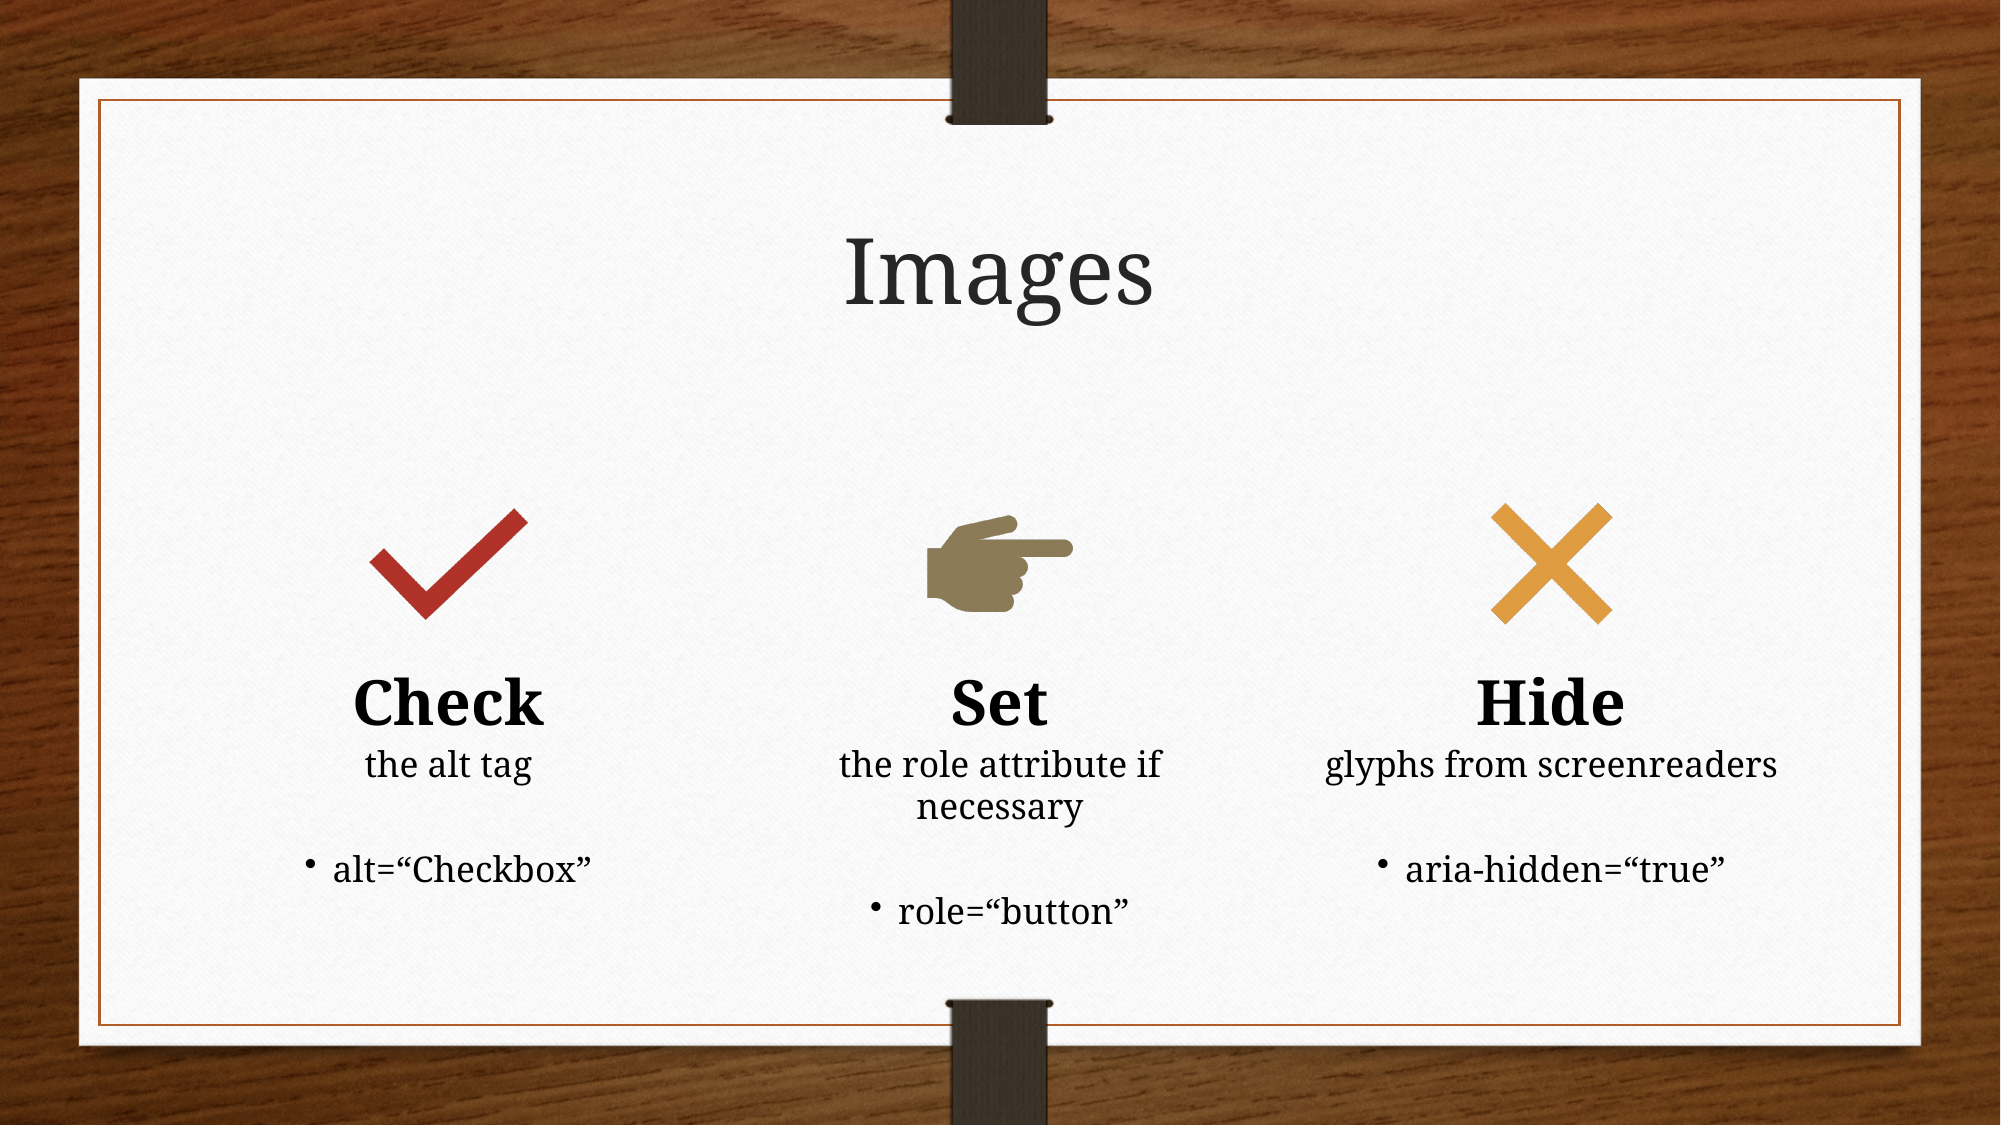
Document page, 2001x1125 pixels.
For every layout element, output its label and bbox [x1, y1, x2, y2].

text_box [0, 0, 2000, 1125]
text_box [212, 438, 1788, 929]
